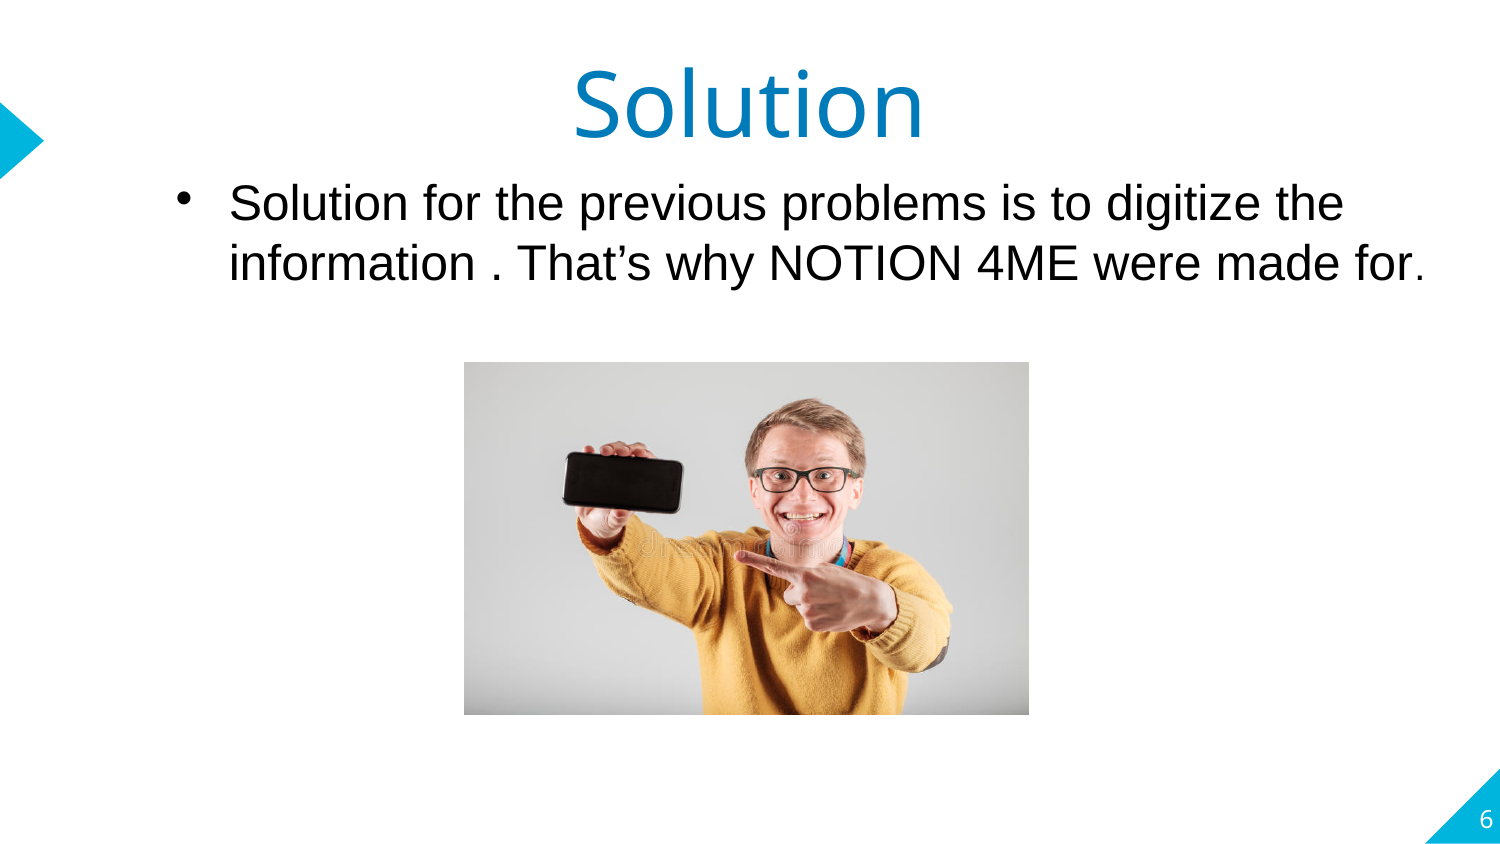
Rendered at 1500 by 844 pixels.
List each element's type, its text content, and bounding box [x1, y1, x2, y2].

text_box 6 [1418, 760, 1494, 838]
text_box Solution [287, 67, 1213, 170]
text_box Solution for the previous problems is to digitize the information . That’s why NOTION 4ME were made for. [157, 170, 1475, 297]
picture [463, 361, 1029, 716]
